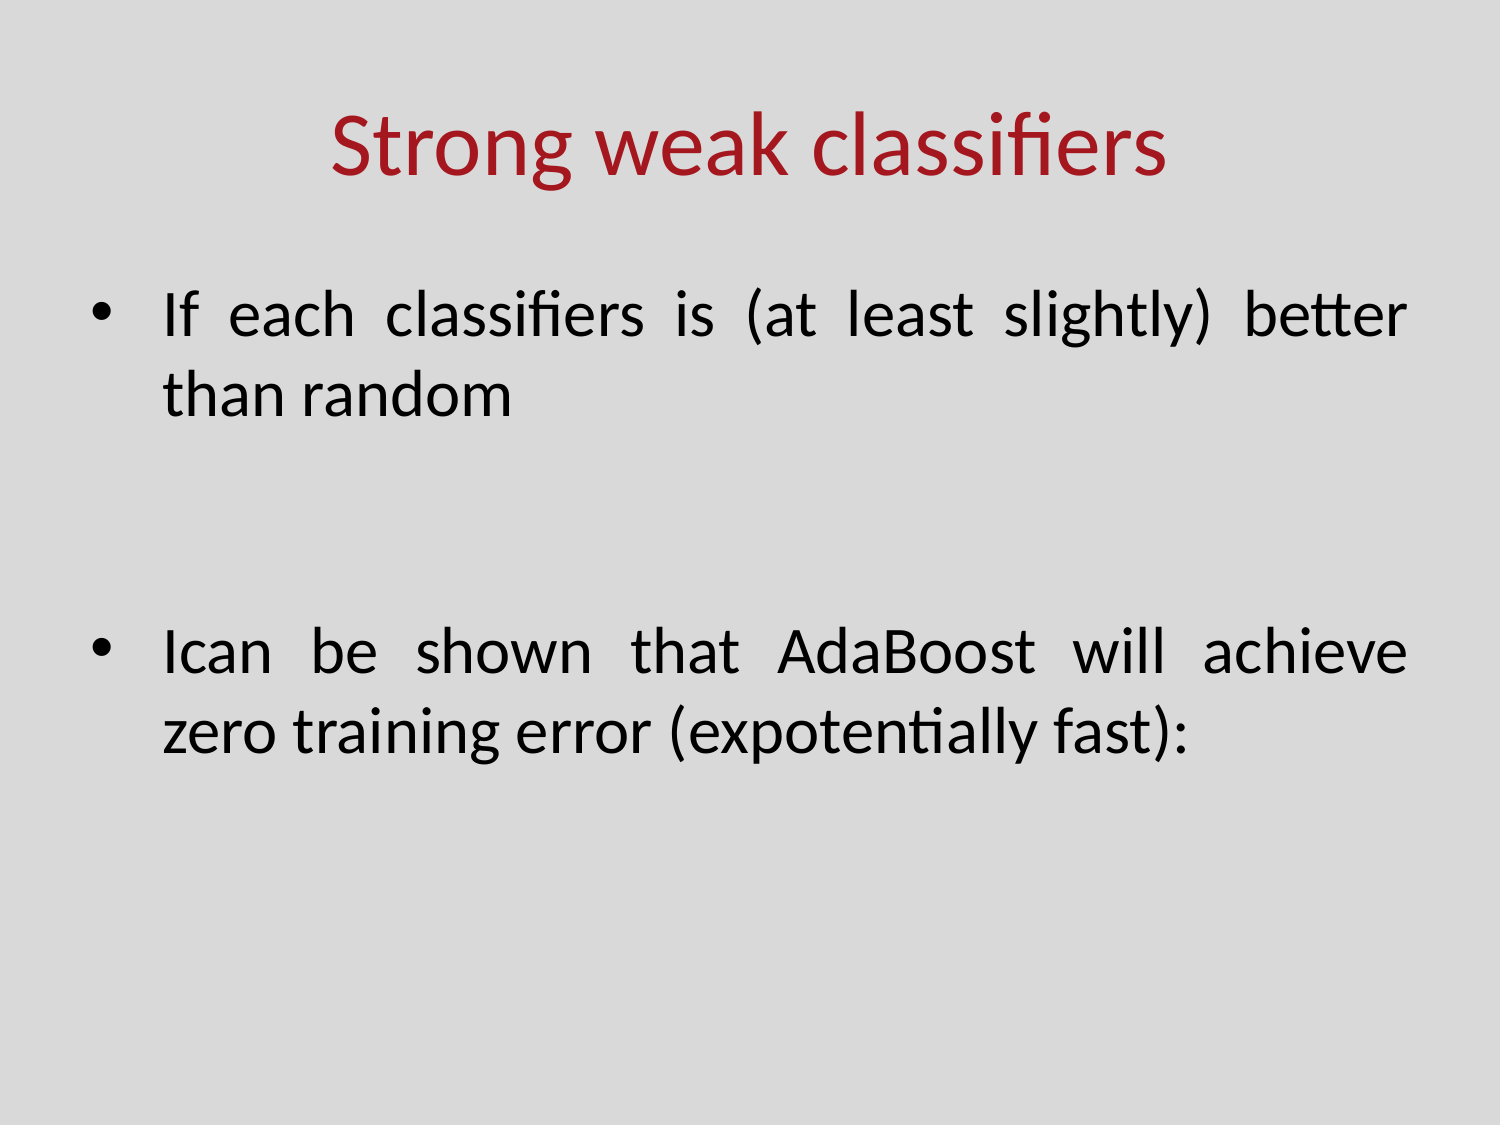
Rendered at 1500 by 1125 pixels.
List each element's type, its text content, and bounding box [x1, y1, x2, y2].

title Strong weak classifiers [75, 45, 1425, 233]
